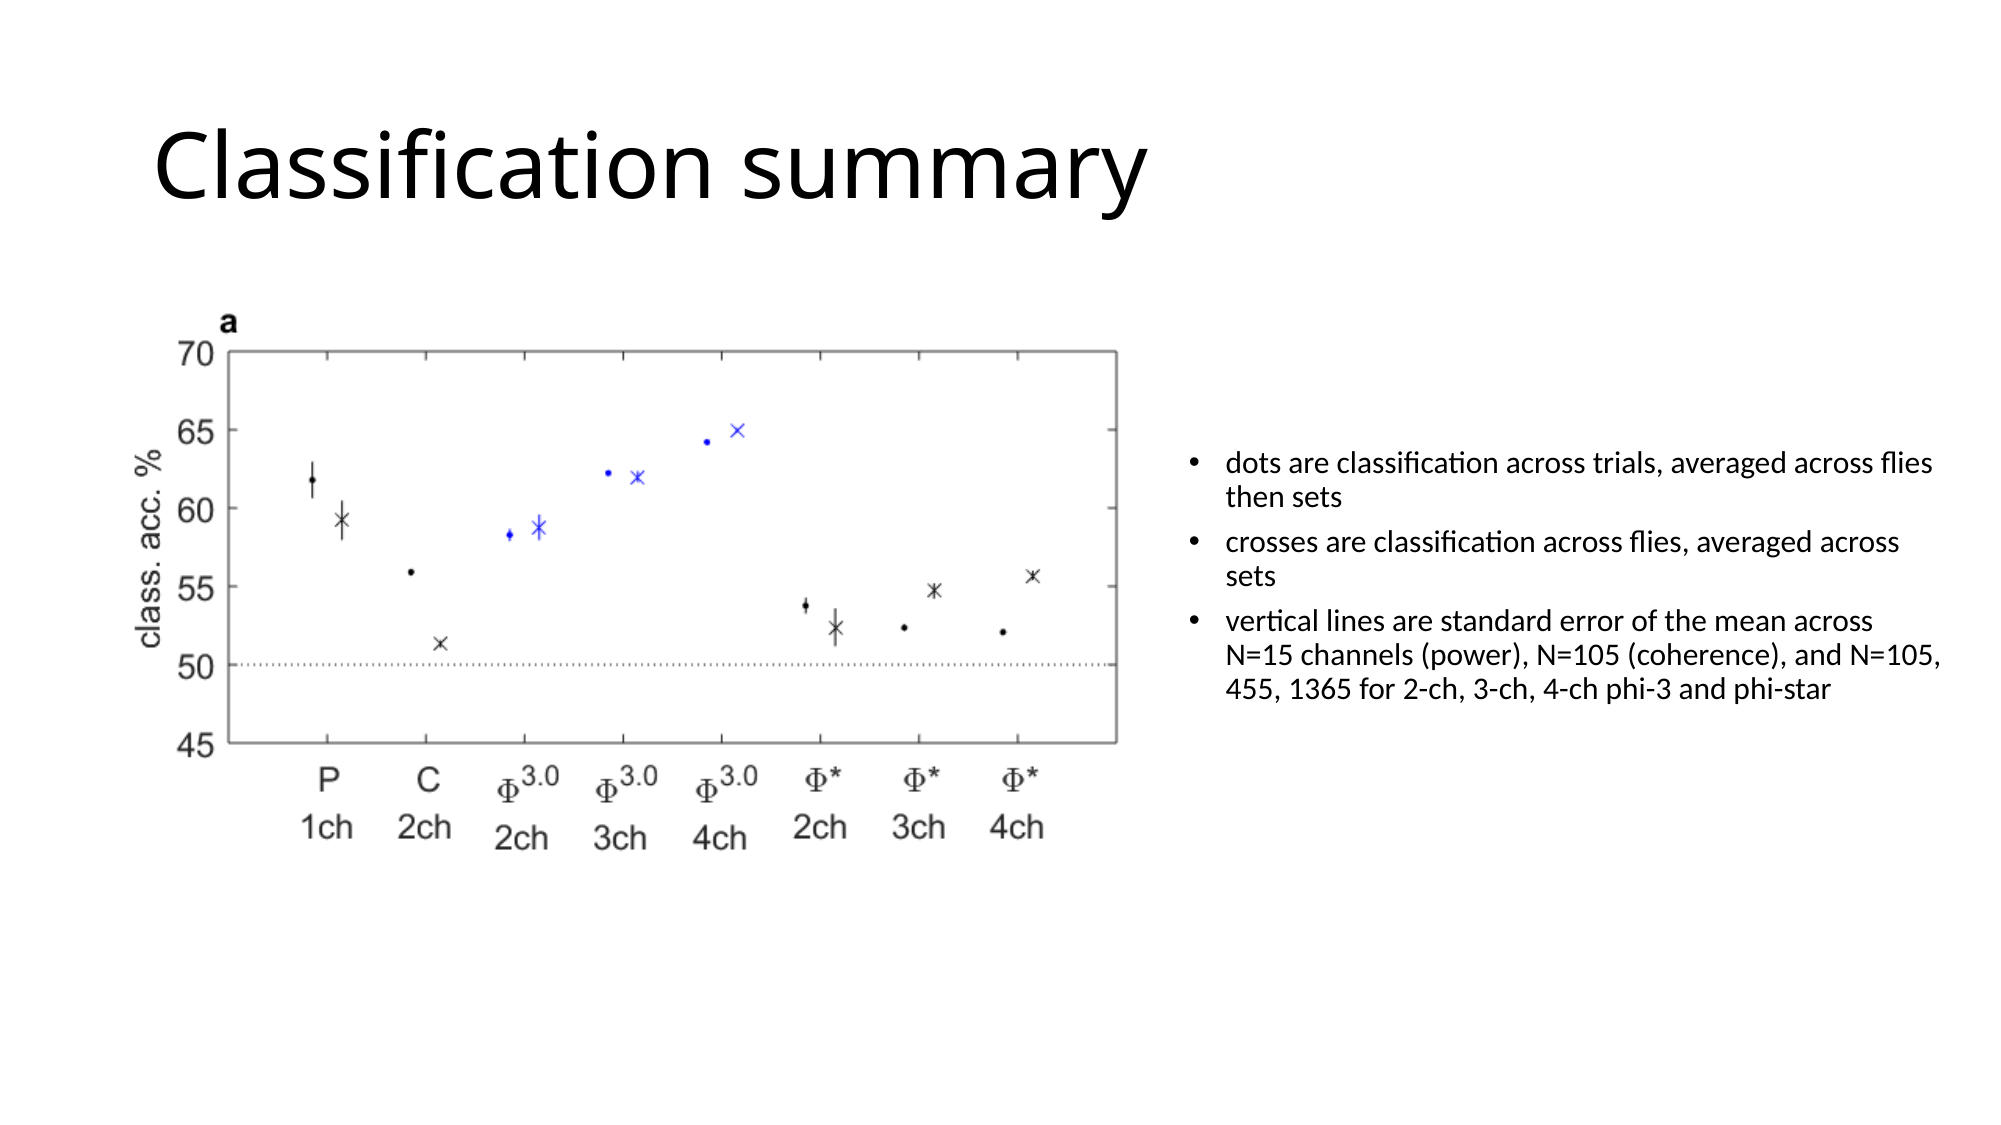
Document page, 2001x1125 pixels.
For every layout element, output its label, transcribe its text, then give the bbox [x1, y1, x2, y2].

title Classification summary [137, 59, 1863, 278]
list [110, 300, 1159, 878]
text_box dots are classification across trials, averaged across flies then sets crosses are classification across flies, averaged across sets vertical lines are standard error of the mean across N=15 channels (power), N=105 (coherence), and N=105, 455, 1365 for 2-ch, 3-ch, 4-ch phi-3 and phi-star [1173, 438, 1957, 740]
